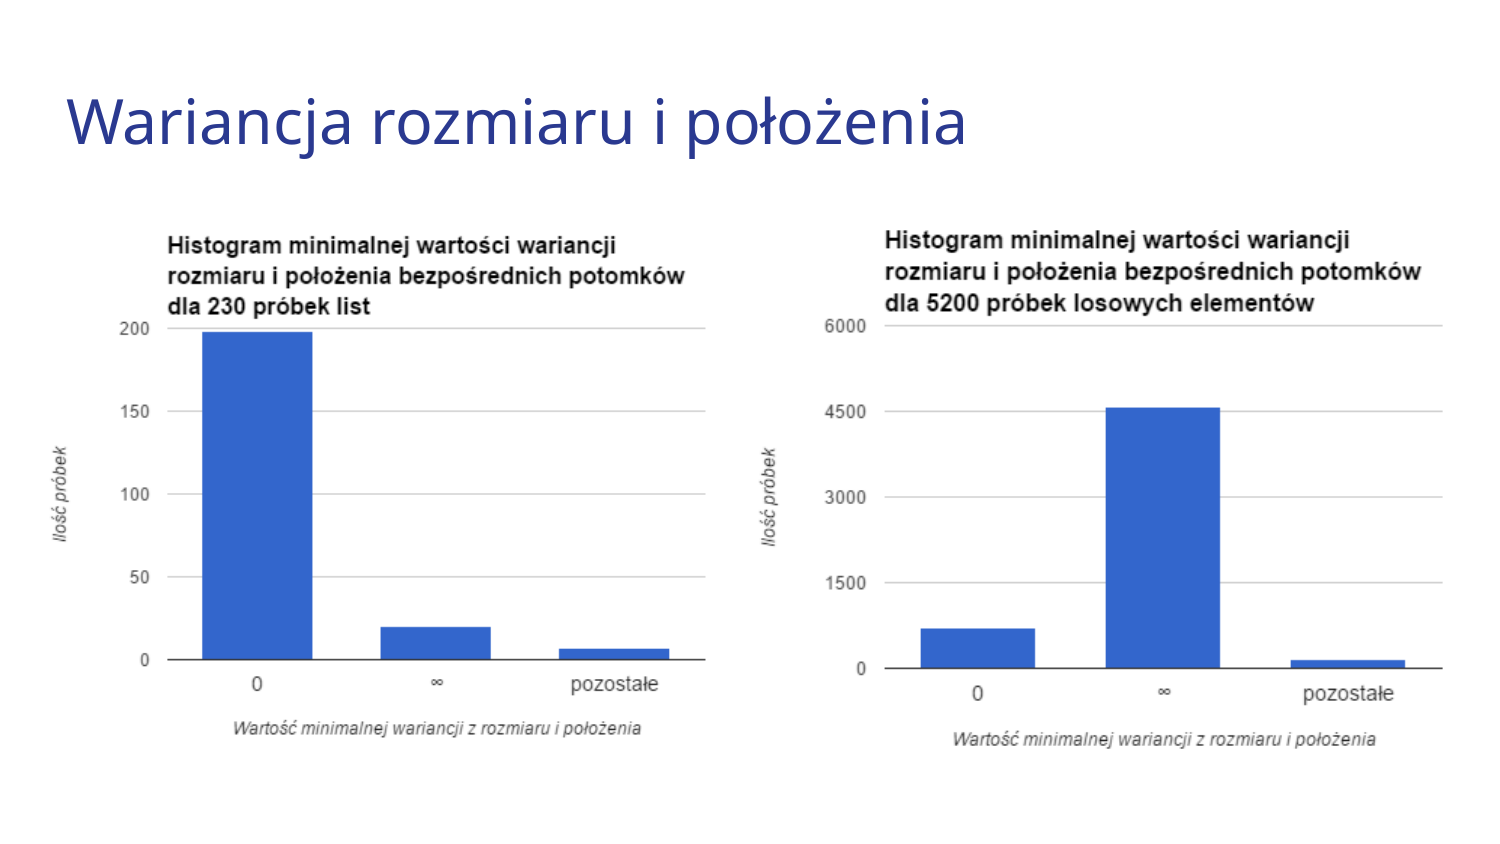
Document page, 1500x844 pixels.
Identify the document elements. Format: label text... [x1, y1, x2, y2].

picture [23, 229, 726, 758]
picture [742, 220, 1476, 768]
title Wariancja rozmiaru i położenia [51, 67, 1449, 167]
